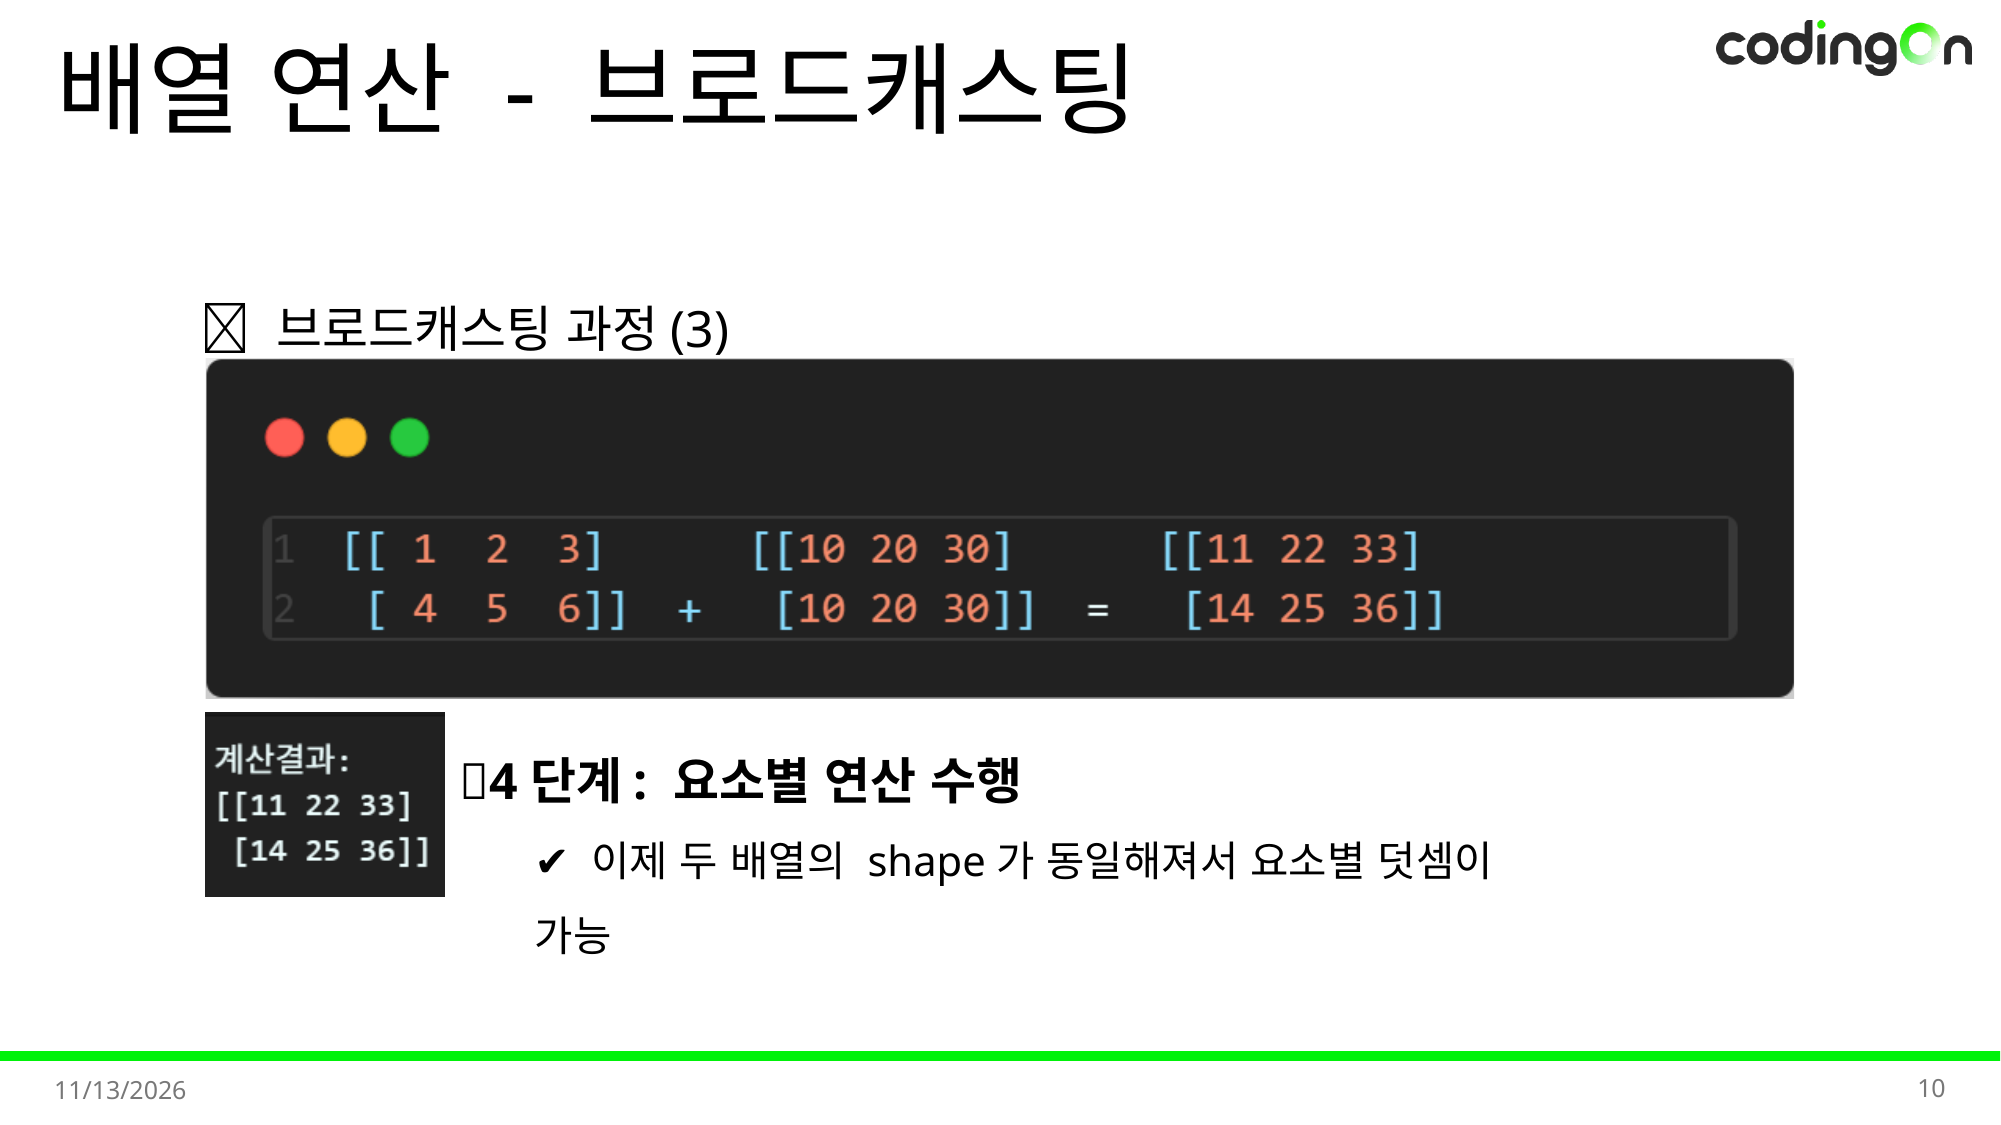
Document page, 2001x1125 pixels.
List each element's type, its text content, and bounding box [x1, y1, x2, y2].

text_box ✅ 브로드캐스팅 과정(3) [185, 260, 1065, 387]
title 배열 연산 - 브로드캐스팅 [41, 0, 1767, 188]
picture [1767, 20, 1972, 76]
text_box 🔹4단계: 요소별 연산 수행 ✔️ 이제 두 배열의 shape가 동일해져서 요소별 덧셈이 가능 [444, 712, 1525, 968]
slide_number 10 [1510, 1059, 1961, 1120]
picture [205, 358, 1795, 699]
picture [205, 712, 445, 897]
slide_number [39, 1061, 490, 1122]
